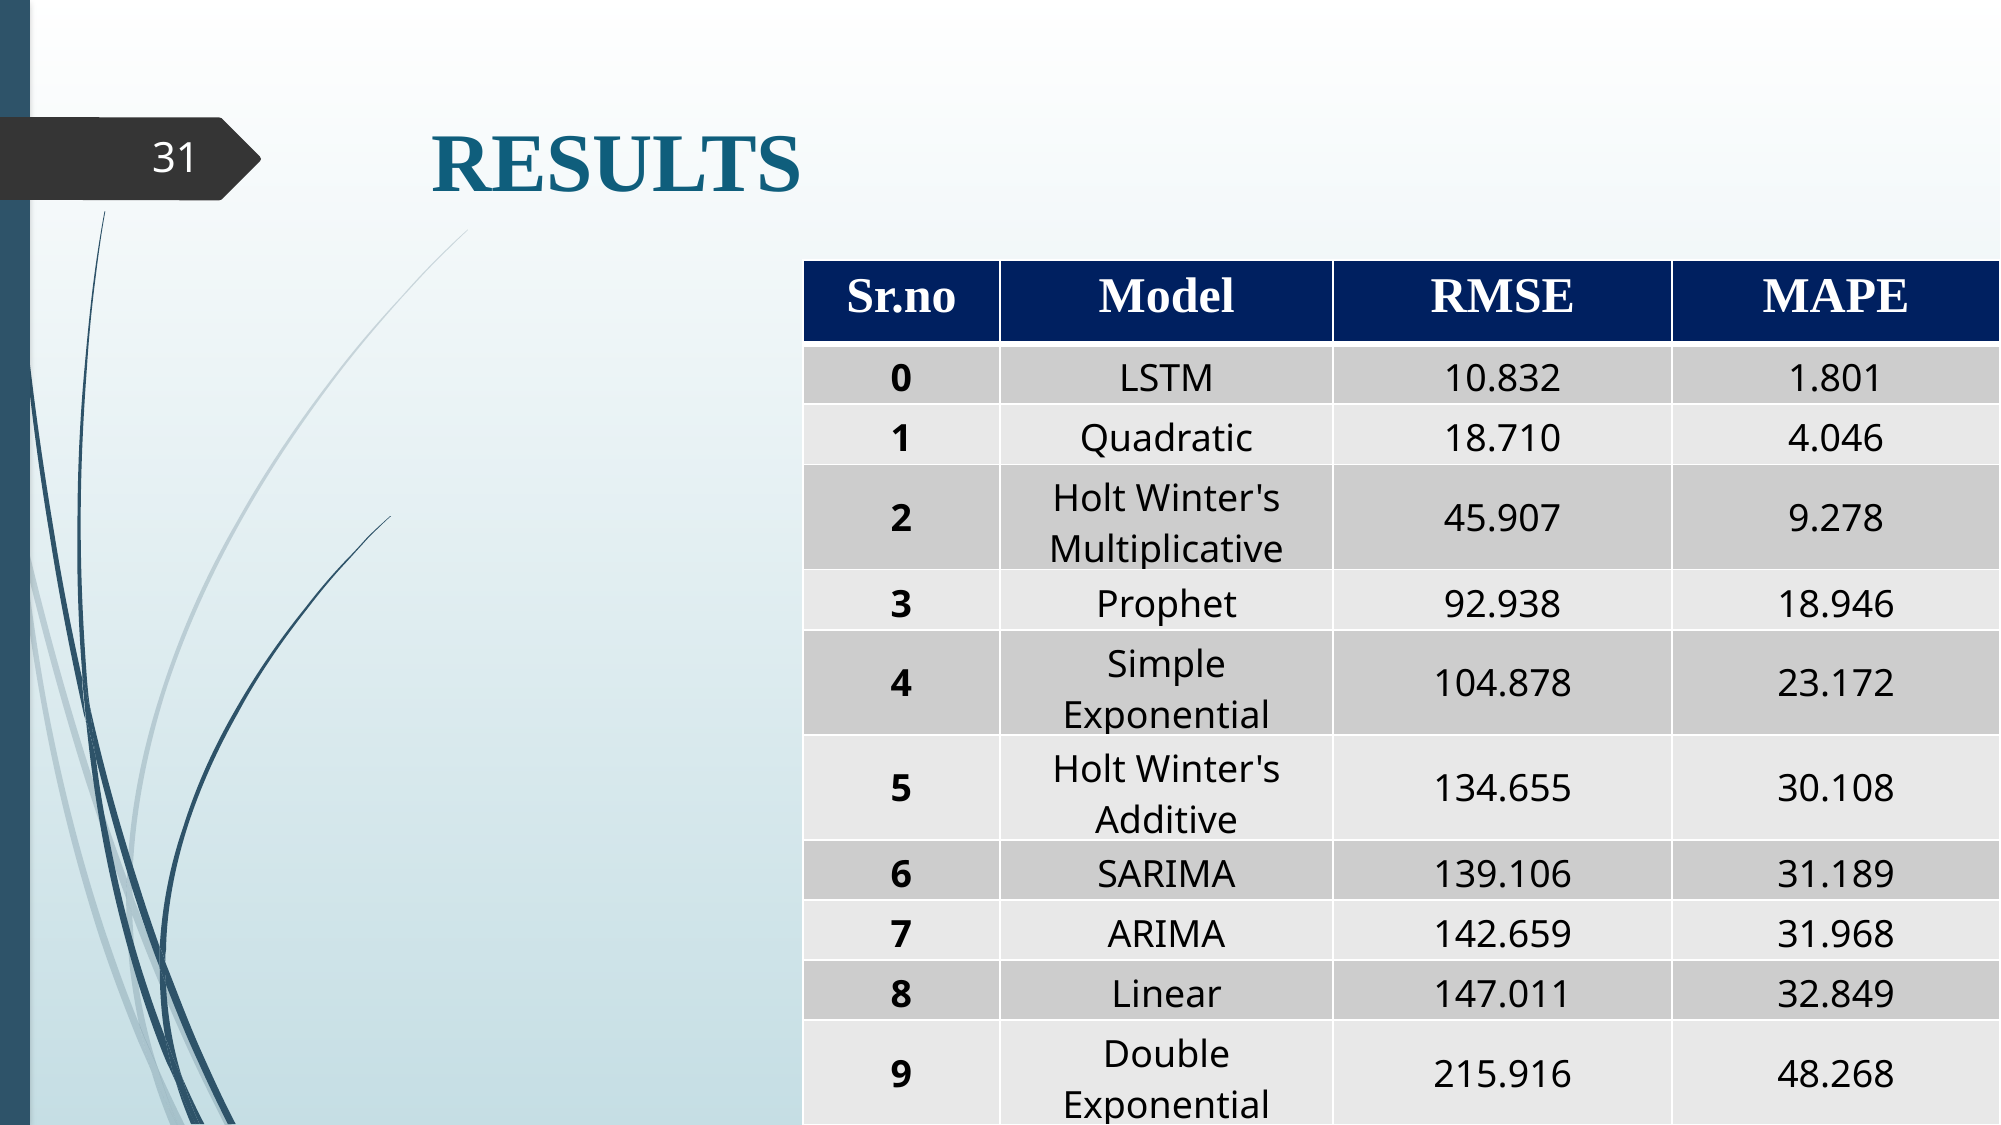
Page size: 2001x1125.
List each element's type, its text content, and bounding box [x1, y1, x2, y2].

table_cell 48.268 [1673, 1021, 1999, 1124]
table_cell 5 [804, 736, 999, 839]
table_cell 18.946 [1673, 570, 1999, 629]
table_cell 215.916 [1334, 1021, 1671, 1124]
table_cell Linear [1001, 961, 1332, 1019]
table_cell Double Exponential [1001, 1021, 1332, 1124]
table_header Sr.no [804, 261, 999, 341]
table_cell 18.710 [1334, 405, 1671, 464]
table_cell 32.849 [1673, 961, 1999, 1019]
table_cell 104.878 [1334, 631, 1671, 734]
slide_number 31 [87, 129, 216, 190]
text_box RESULTS [416, 101, 1417, 216]
table_cell 1.801 [1673, 347, 1999, 403]
table_cell 0 [804, 347, 999, 403]
table_cell 139.106 [1334, 841, 1671, 899]
table_header MAPE [1673, 261, 1999, 341]
table_cell 45.907 [1334, 465, 1671, 569]
table_cell 7 [804, 901, 999, 959]
table_cell 92.938 [1334, 570, 1671, 629]
table_cell 134.655 [1334, 736, 1671, 839]
table_cell 23.172 [1673, 631, 1999, 734]
table_header Model [1001, 261, 1332, 341]
table_cell Quadratic [1001, 405, 1332, 464]
table_cell 9 [804, 1021, 999, 1124]
table_cell 31.189 [1673, 841, 1999, 899]
table_cell 10.832 [1334, 347, 1671, 403]
table_cell Holt Winter's Additive [1001, 736, 1332, 839]
table_header RMSE [1334, 261, 1671, 341]
table_cell 4.046 [1673, 405, 1999, 464]
table_cell LSTM [1001, 347, 1332, 403]
table_cell 9.278 [1673, 465, 1999, 569]
table_cell 147.011 [1334, 961, 1671, 1019]
table_cell SARIMA [1001, 841, 1332, 899]
table_cell 1 [804, 405, 999, 464]
table_cell Simple Exponential [1001, 631, 1332, 734]
table_cell 2 [804, 465, 999, 569]
table_cell ARIMA [1001, 901, 1332, 959]
table_cell Prophet [1001, 570, 1332, 629]
table_cell 8 [804, 961, 999, 1019]
table_cell Holt Winter's Multiplicative [1001, 465, 1332, 569]
table_cell 3 [804, 570, 999, 629]
table_cell 30.108 [1673, 736, 1999, 839]
table_cell 142.659 [1334, 901, 1671, 959]
table_cell 6 [804, 841, 999, 899]
table_cell 4 [804, 631, 999, 734]
table_cell 31.968 [1673, 901, 1999, 959]
